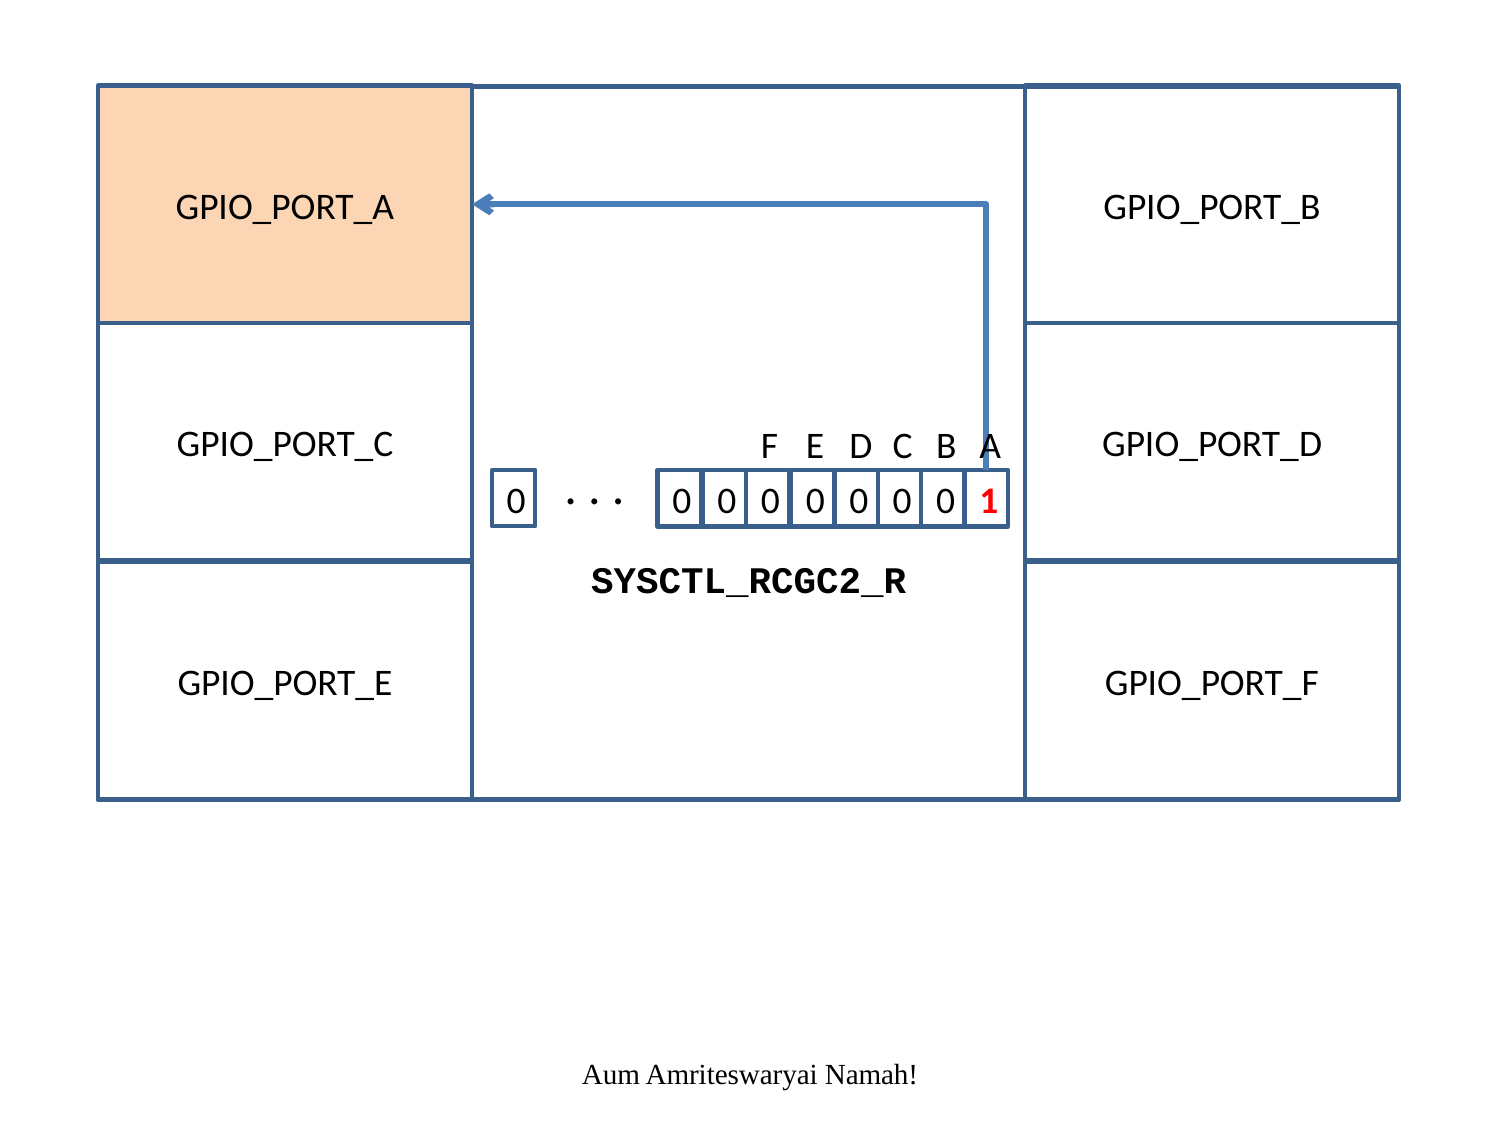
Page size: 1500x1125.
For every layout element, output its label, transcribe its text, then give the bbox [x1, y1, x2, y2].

text_box C [880, 413, 923, 474]
text_box GPIO_PORT_E [96, 560, 474, 802]
text_box . . . [541, 454, 590, 515]
text_box 0 [490, 468, 537, 528]
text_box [596, 79, 863, 595]
text_box 0 [880, 474, 923, 529]
text_box GPIO_PORT_C [96, 321, 474, 560]
text_box D [868, 413, 880, 474]
text_box B [923, 413, 967, 474]
text_box SYSCTL_RCGC2_R [474, 84, 1023, 802]
text_box 0 [923, 474, 967, 529]
text_box GPIO_PORT_D [1023, 321, 1401, 560]
text_box GPIO_PORT_F [1023, 560, 1401, 802]
text_box 0 [868, 474, 880, 529]
text_box 1 [967, 474, 1010, 529]
text_box A [966, 413, 1010, 474]
text_box GPIO_PORT_B [1023, 83, 1401, 321]
text_box GPIO_PORT_A [96, 83, 474, 321]
footer Aum Amriteswaryai Namah! [512, 1042, 988, 1103]
